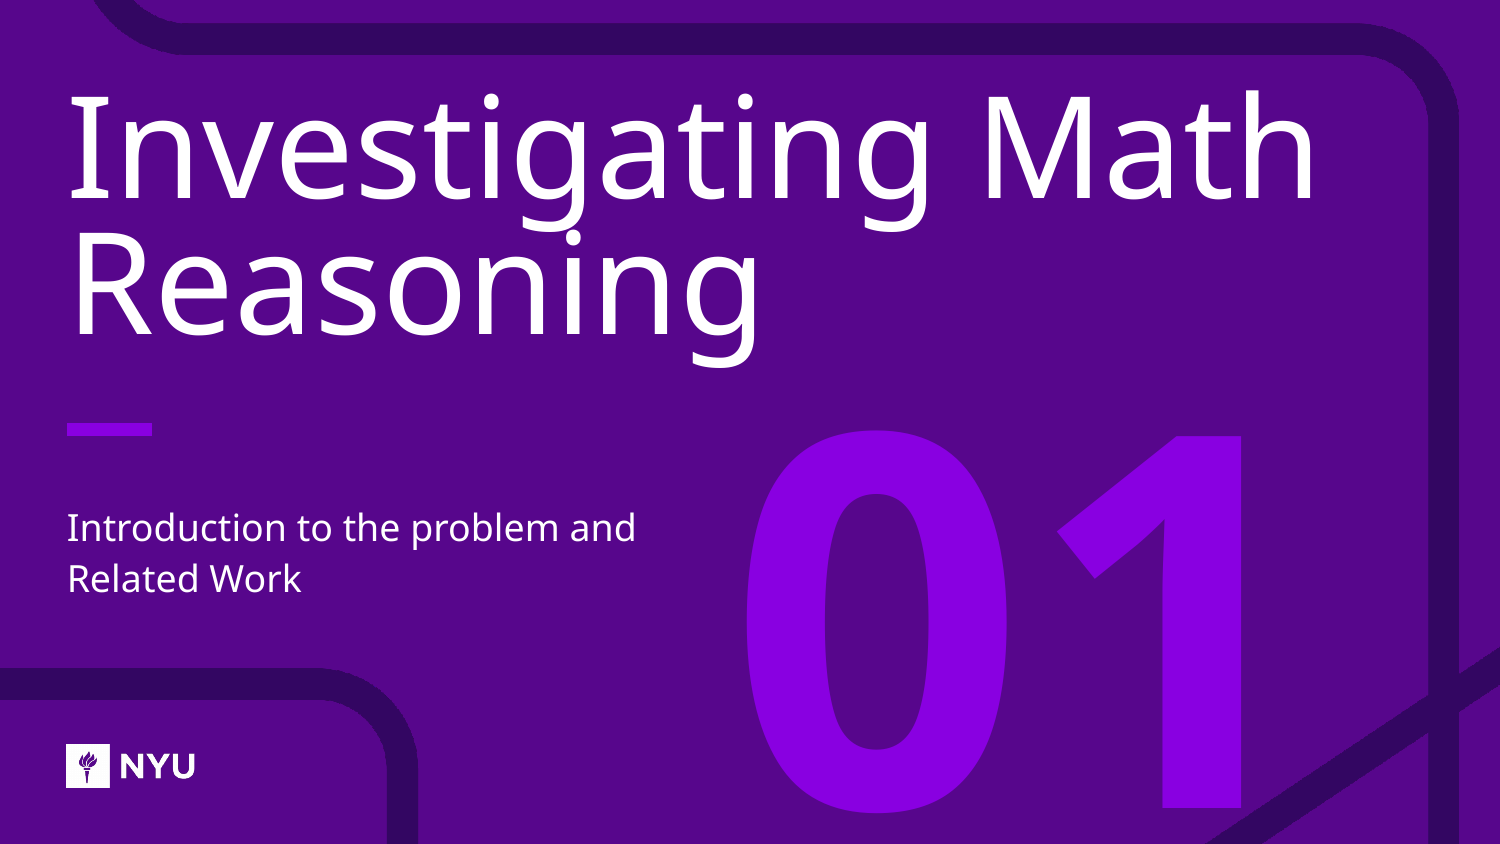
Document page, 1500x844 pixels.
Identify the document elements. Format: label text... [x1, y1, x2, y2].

subtitle Introduction to the problem and Related Work [51, 481, 713, 560]
text_box 01 [713, 272, 1474, 844]
picture [0, 0, 1500, 844]
title Investigating Math Reasoning [51, 75, 1450, 378]
